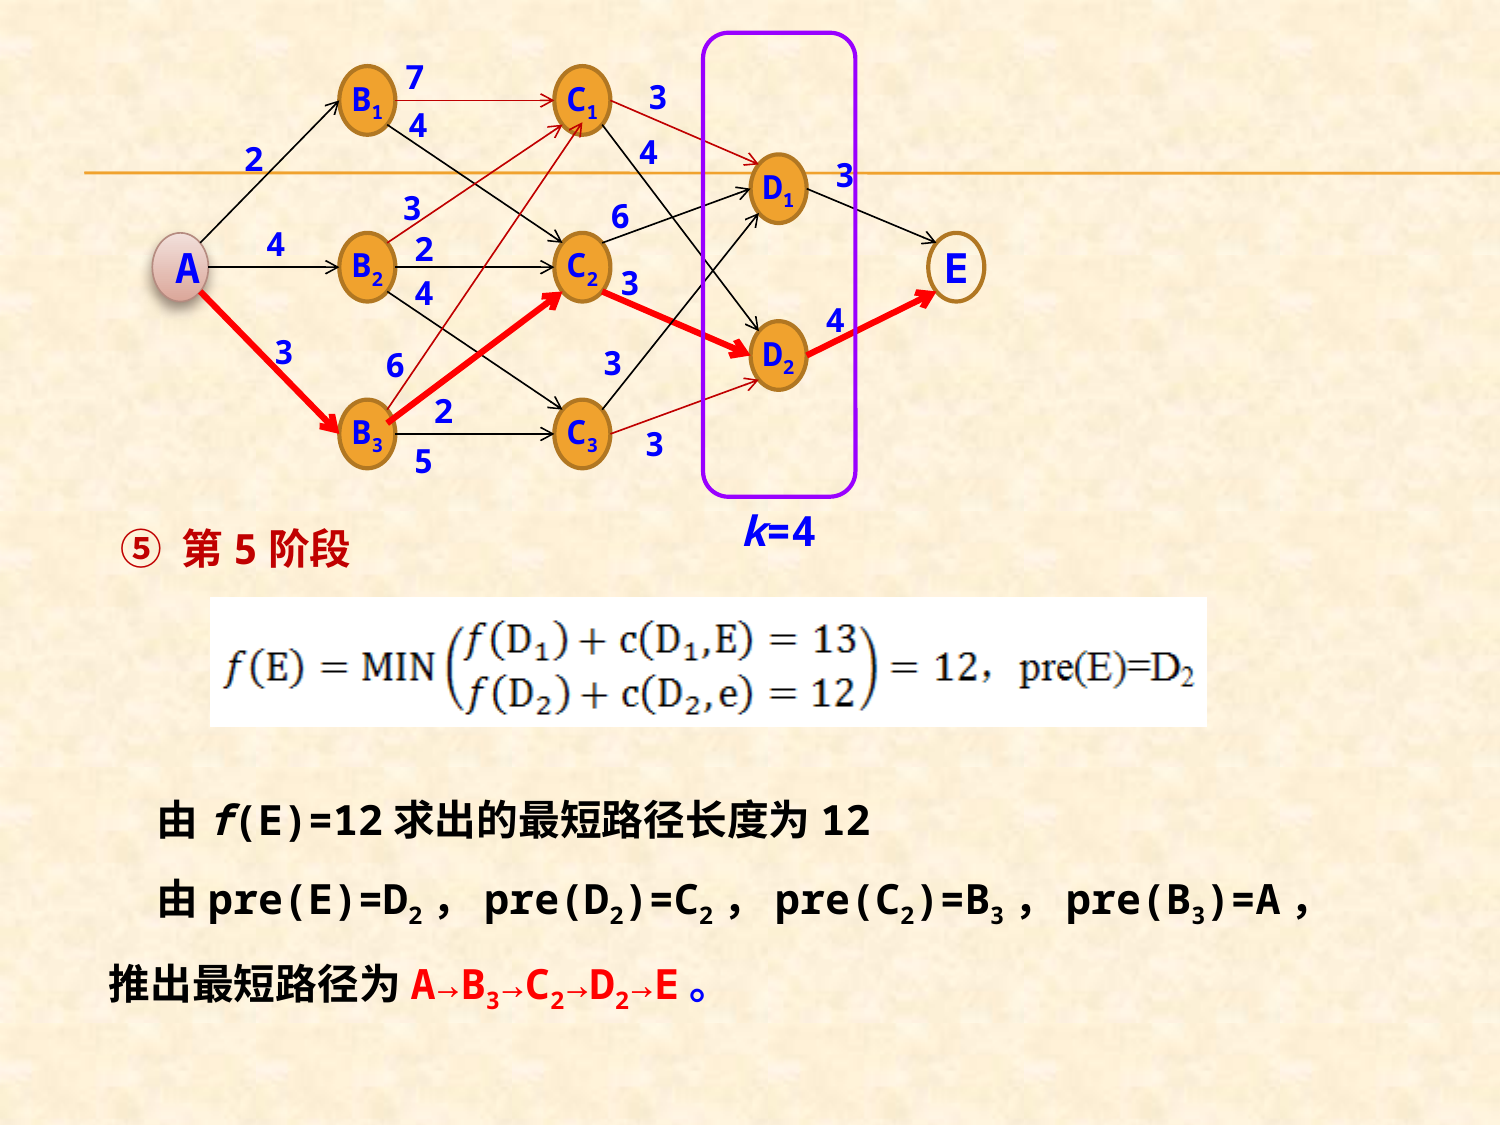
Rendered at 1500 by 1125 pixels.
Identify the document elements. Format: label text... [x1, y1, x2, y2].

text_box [864, 55, 985, 481]
picture [0, 0, 1500, 1125]
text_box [152, 55, 692, 481]
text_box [702, 32, 856, 563]
text_box 由f(E)=12求出的最短路径长度为12 由pre(E)=D2，pre(D2)=C2，pre(C2)=B3，pre(B3)=A，推出最短路径为A→B3→C2→D2→E。 [93, 761, 1360, 1022]
text_box ⑤ 第5阶段 [105, 515, 446, 581]
